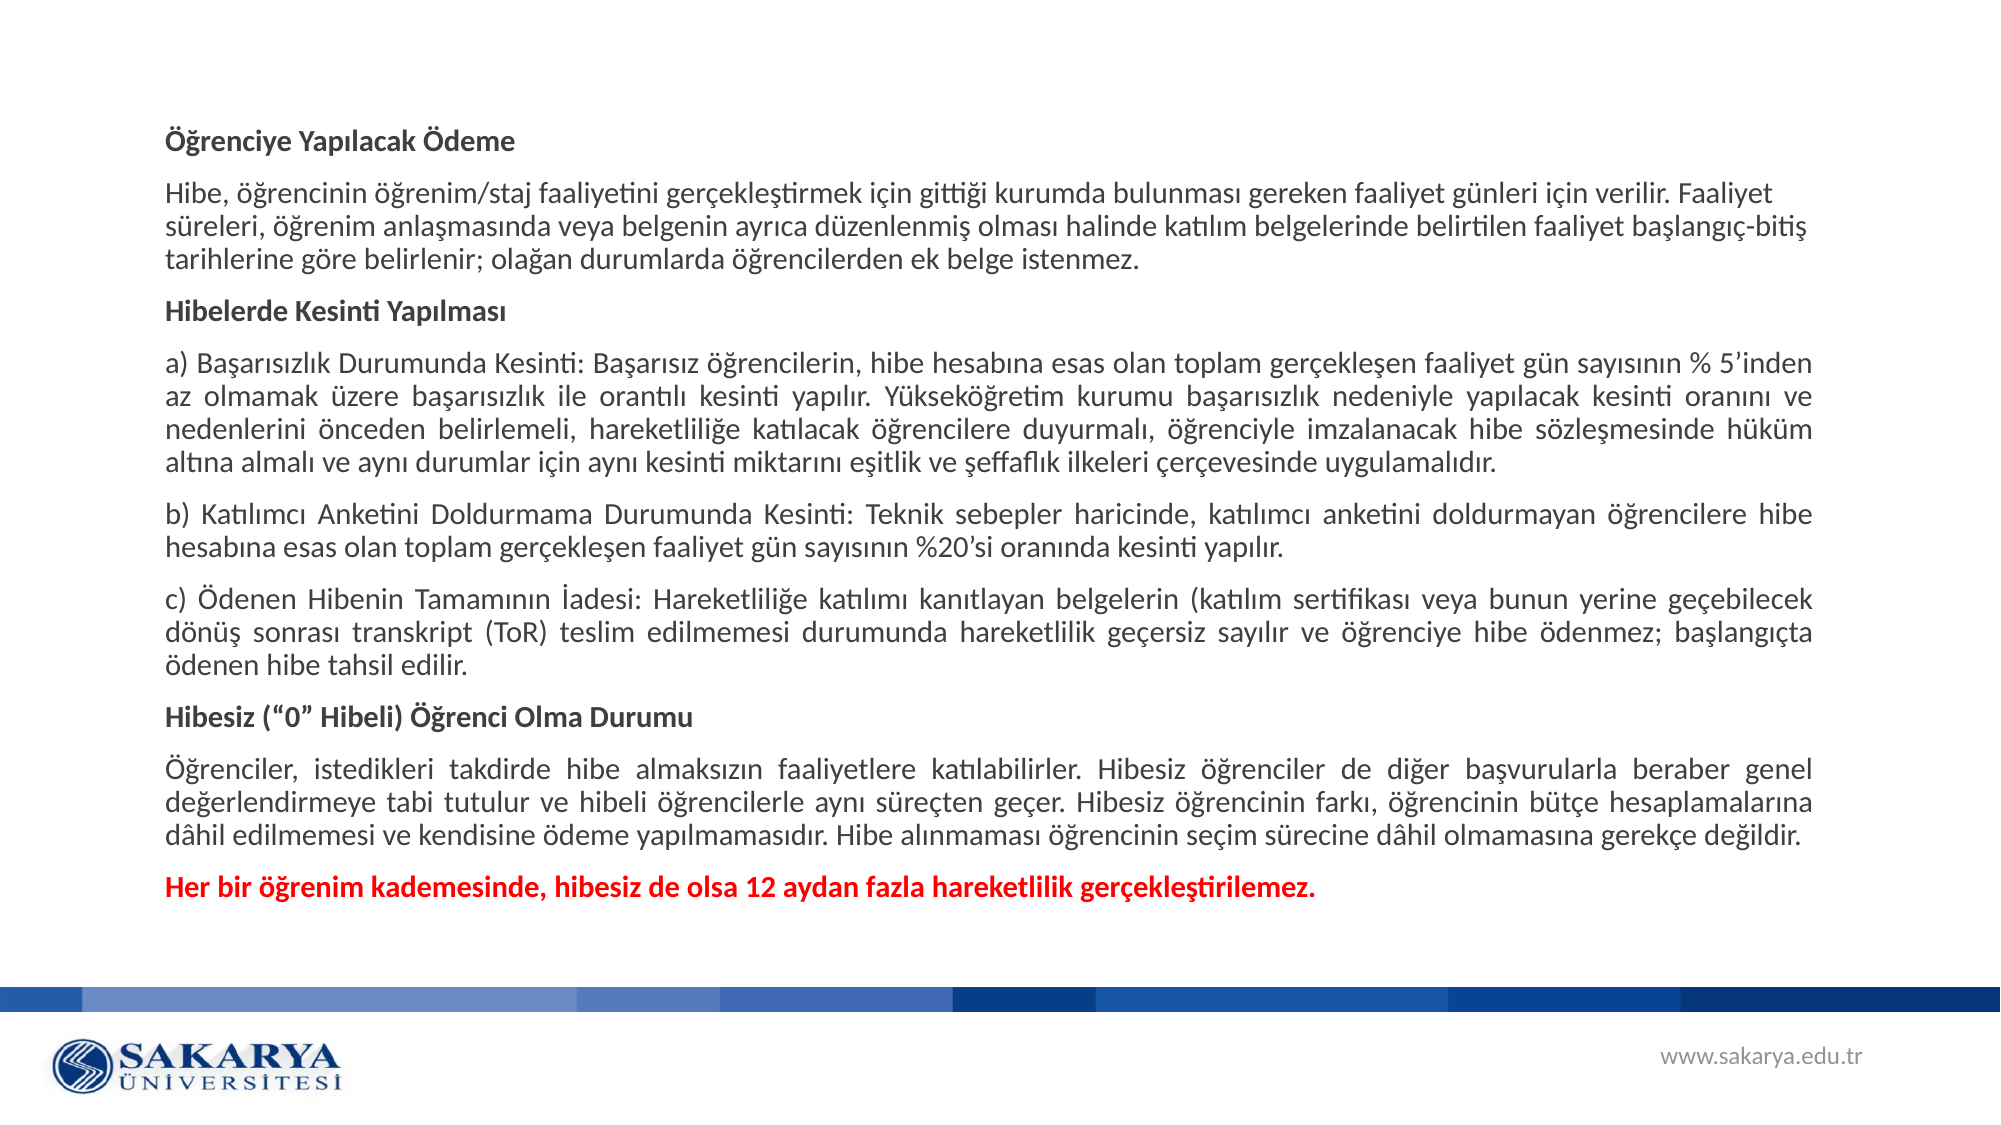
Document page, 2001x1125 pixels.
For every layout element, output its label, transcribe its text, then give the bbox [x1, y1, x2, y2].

picture [0, 987, 2000, 1012]
list Öğrenciye Yapılacak Ödeme Hibe, öğrencinin öğrenim/staj faaliyetini gerçekleştirmek için gittiği kurumda bulunması gereken faaliyet günleri için verilir. Faaliyet süreleri, öğrenim anlaşmasında veya belgenin ayrıca düzenlenmiş olması halinde katılım belgelerinde belirtilen faaliyet başlangıç-bitiş tarihlerine göre belirlenir; olağan durumlarda öğrencilerden ek belge istenmez. Hibelerde Kesinti Yapılması a) Başarısızlık Durumunda Kesinti: Başarısız öğrencilerin, hibe hesabına esas olan toplam gerçekleşen faaliyet gün sayısının % 5’inden az olmamak üzere başarısızlık ile orantılı kesinti yapılır. Yükseköğretim kurumu başarısızlık nedeniyle yapılacak kesinti oranını ve nedenlerini önceden belirlemeli, hareketliliğe katılacak öğrencilere duyurmalı, öğrenciyle imzalanacak hibe sözleşmesinde hüküm altına almalı ve aynı durumlar için aynı kesinti miktarını eşitlik ve şeffaflık ilkeleri çerçevesinde uygulamalıdır. b) Katılımcı Anketini Doldurmama Durumunda Kesinti: Teknik sebepler haricinde, katılımcı anketini doldurmayan öğrencilere hibe hesabına esas olan toplam gerçekleşen faaliyet gün sayısının %20’si oranında kesinti yapılır. c) Ödenen Hibenin Tamamının İadesi: Hareketliliğe katılımı kanıtlayan belgelerin (katılım sertifikası veya bunun yerine geçebilecek dönüş sonrası transkript (ToR) teslim edilmemesi durumunda hareketlilik geçersiz sayılır ve öğrenciye hibe ödenmez; başlangıçta ödenen hibe tahsil edilir. Hibesiz (“0” Hibeli) Öğrenci Olma Durumu Öğrenciler, istedikleri takdirde hibe almaksızın faaliyetlere katılabilirler. Hibesiz öğrenciler de diğer başvurularla beraber genel değerlendirmeye tabi tutulur ve hibeli öğrencilerle aynı süreçten geçer. Hibesiz öğrencinin farkı, öğrencinin bütçe hesaplamalarına dâhil edilmemesi ve kendisine ödeme yapılmamasıdır. Hibe alınmaması öğrencinin seçim sürecine dâhil olmamasına gerekçe değildir. Her bir öğrenim kademesinde, hibesiz de olsa 12 aydan fazla hareketlilik gerçekleştirilemez. [150, 62, 1828, 950]
text_box www.sakarya.edu.tr [1645, 1031, 2000, 1089]
picture [42, 1031, 355, 1104]
